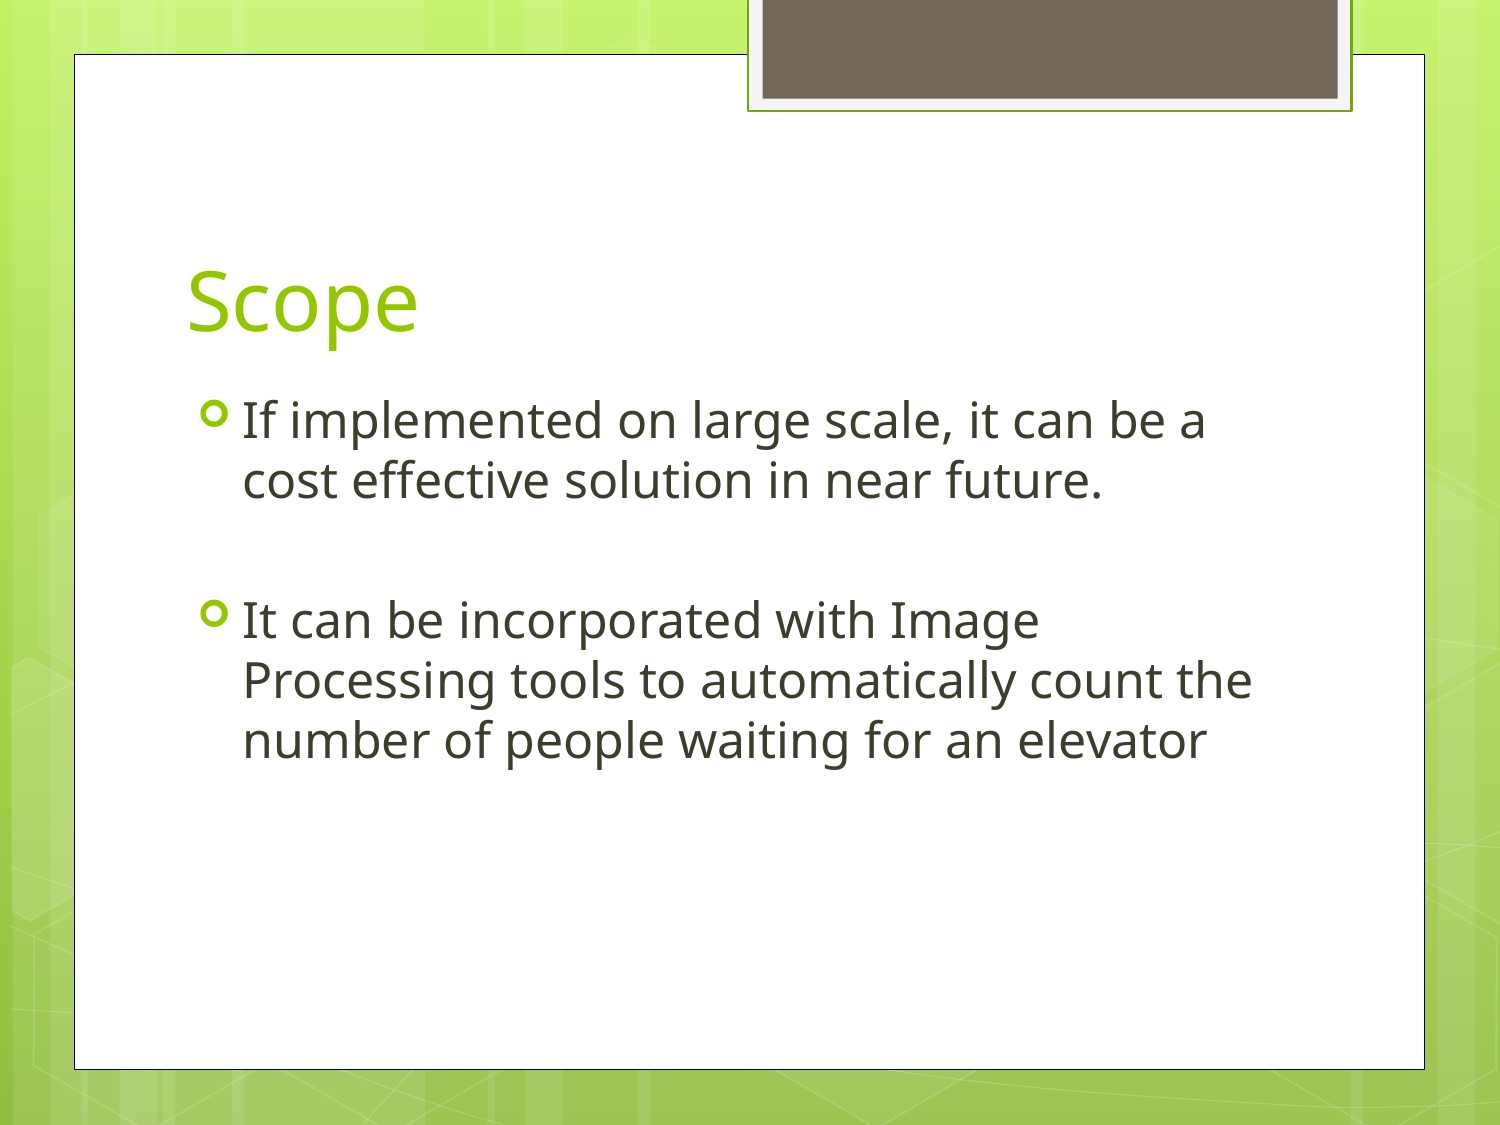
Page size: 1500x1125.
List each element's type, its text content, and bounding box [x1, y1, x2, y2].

list If implemented on large scale, it can be a cost effective solution in near future. It can be incorporated with Image Processing tools to automatically count the number of people waiting for an elevator [171, 381, 1283, 957]
title Scope [171, 168, 1324, 357]
